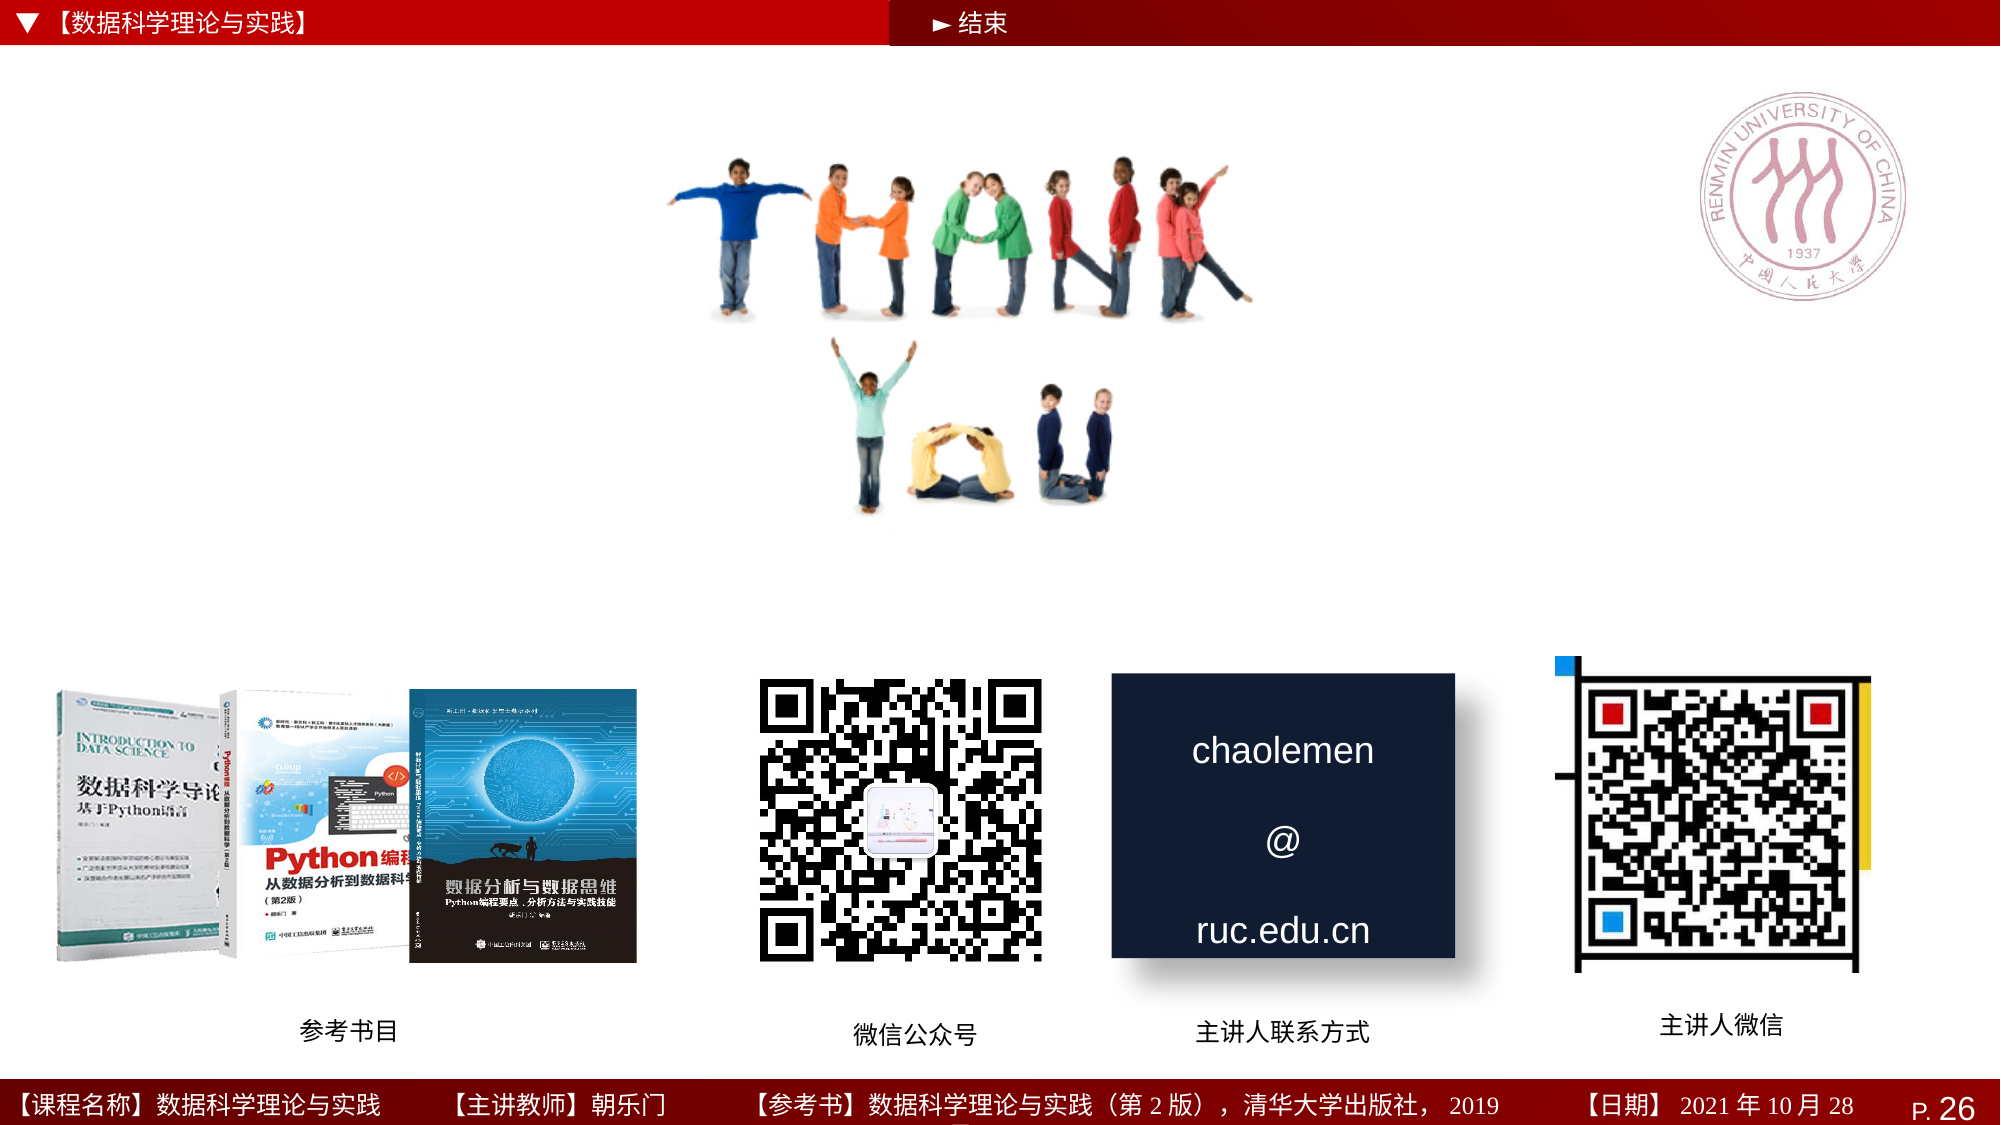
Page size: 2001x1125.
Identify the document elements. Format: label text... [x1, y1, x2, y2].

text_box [53, 112, 1871, 984]
text_box 主讲人微信 [1592, 1002, 1852, 1047]
text_box 参考书目 [220, 1008, 480, 1053]
text_box 主讲人联系方式 [1154, 1009, 1413, 1055]
list ▼【数据科学理论与实践】 [0, 0, 725, 43]
picture [1696, 89, 1910, 304]
text_box 微信公众号 [787, 1012, 1046, 1057]
list ►结束 [917, 0, 1493, 36]
